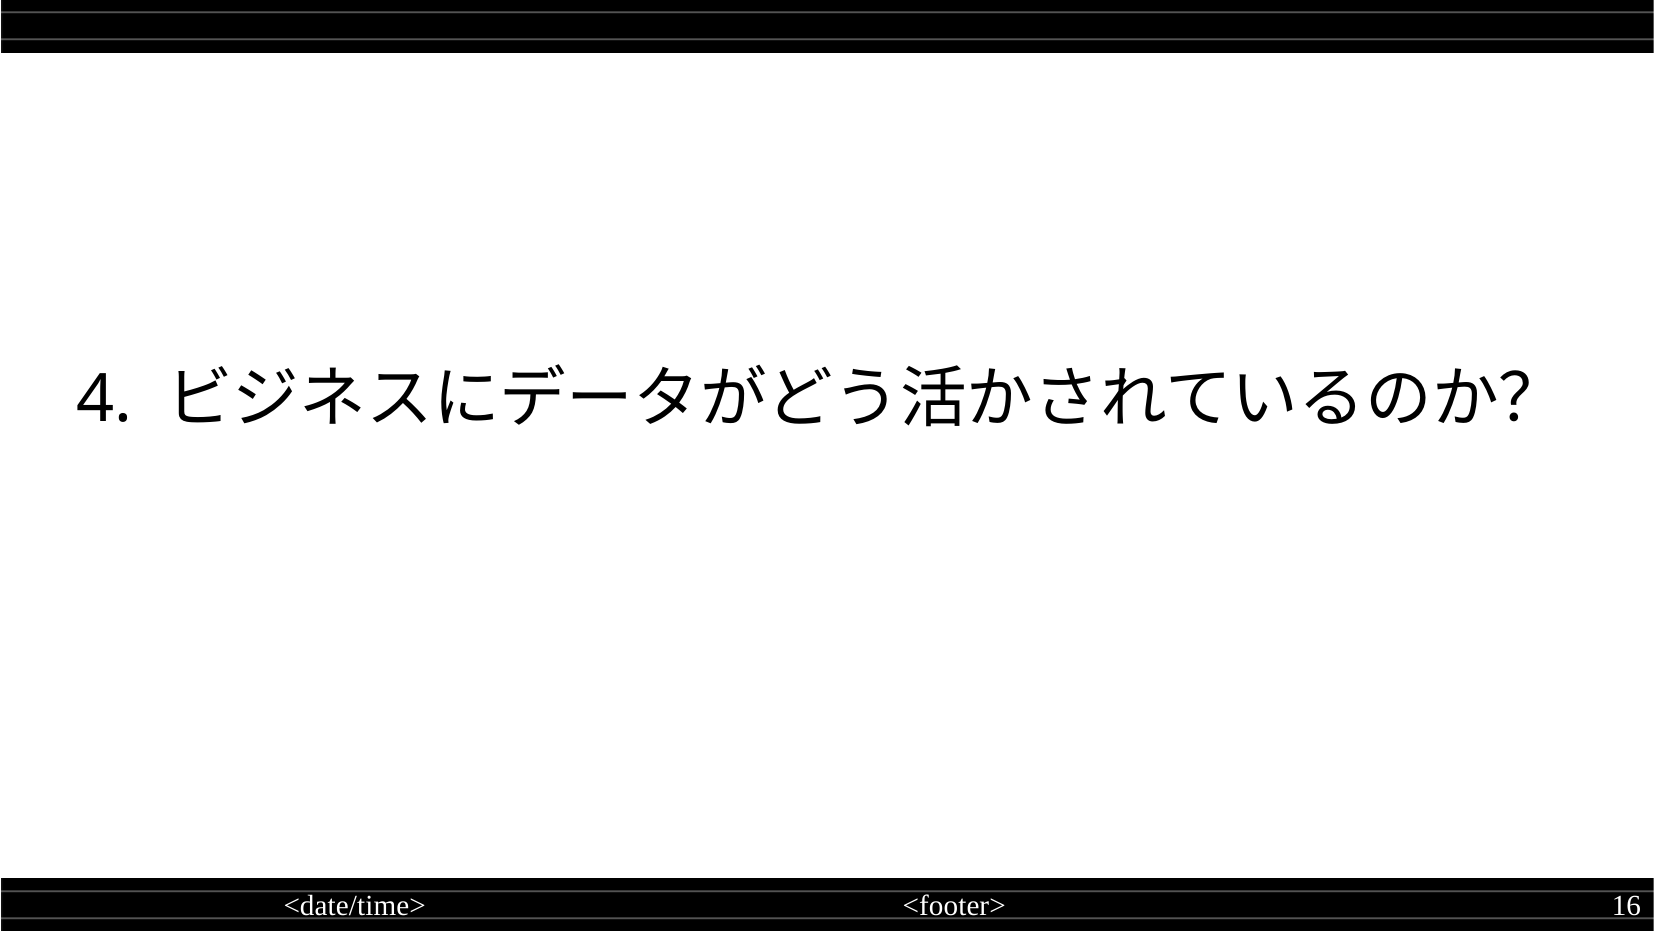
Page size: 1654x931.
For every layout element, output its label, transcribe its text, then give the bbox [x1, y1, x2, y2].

picture [1, 0, 1654, 53]
text_box 4. ビジネスにデータがどう活かされているのか？ [76, 354, 1595, 532]
picture [1, 878, 1654, 931]
